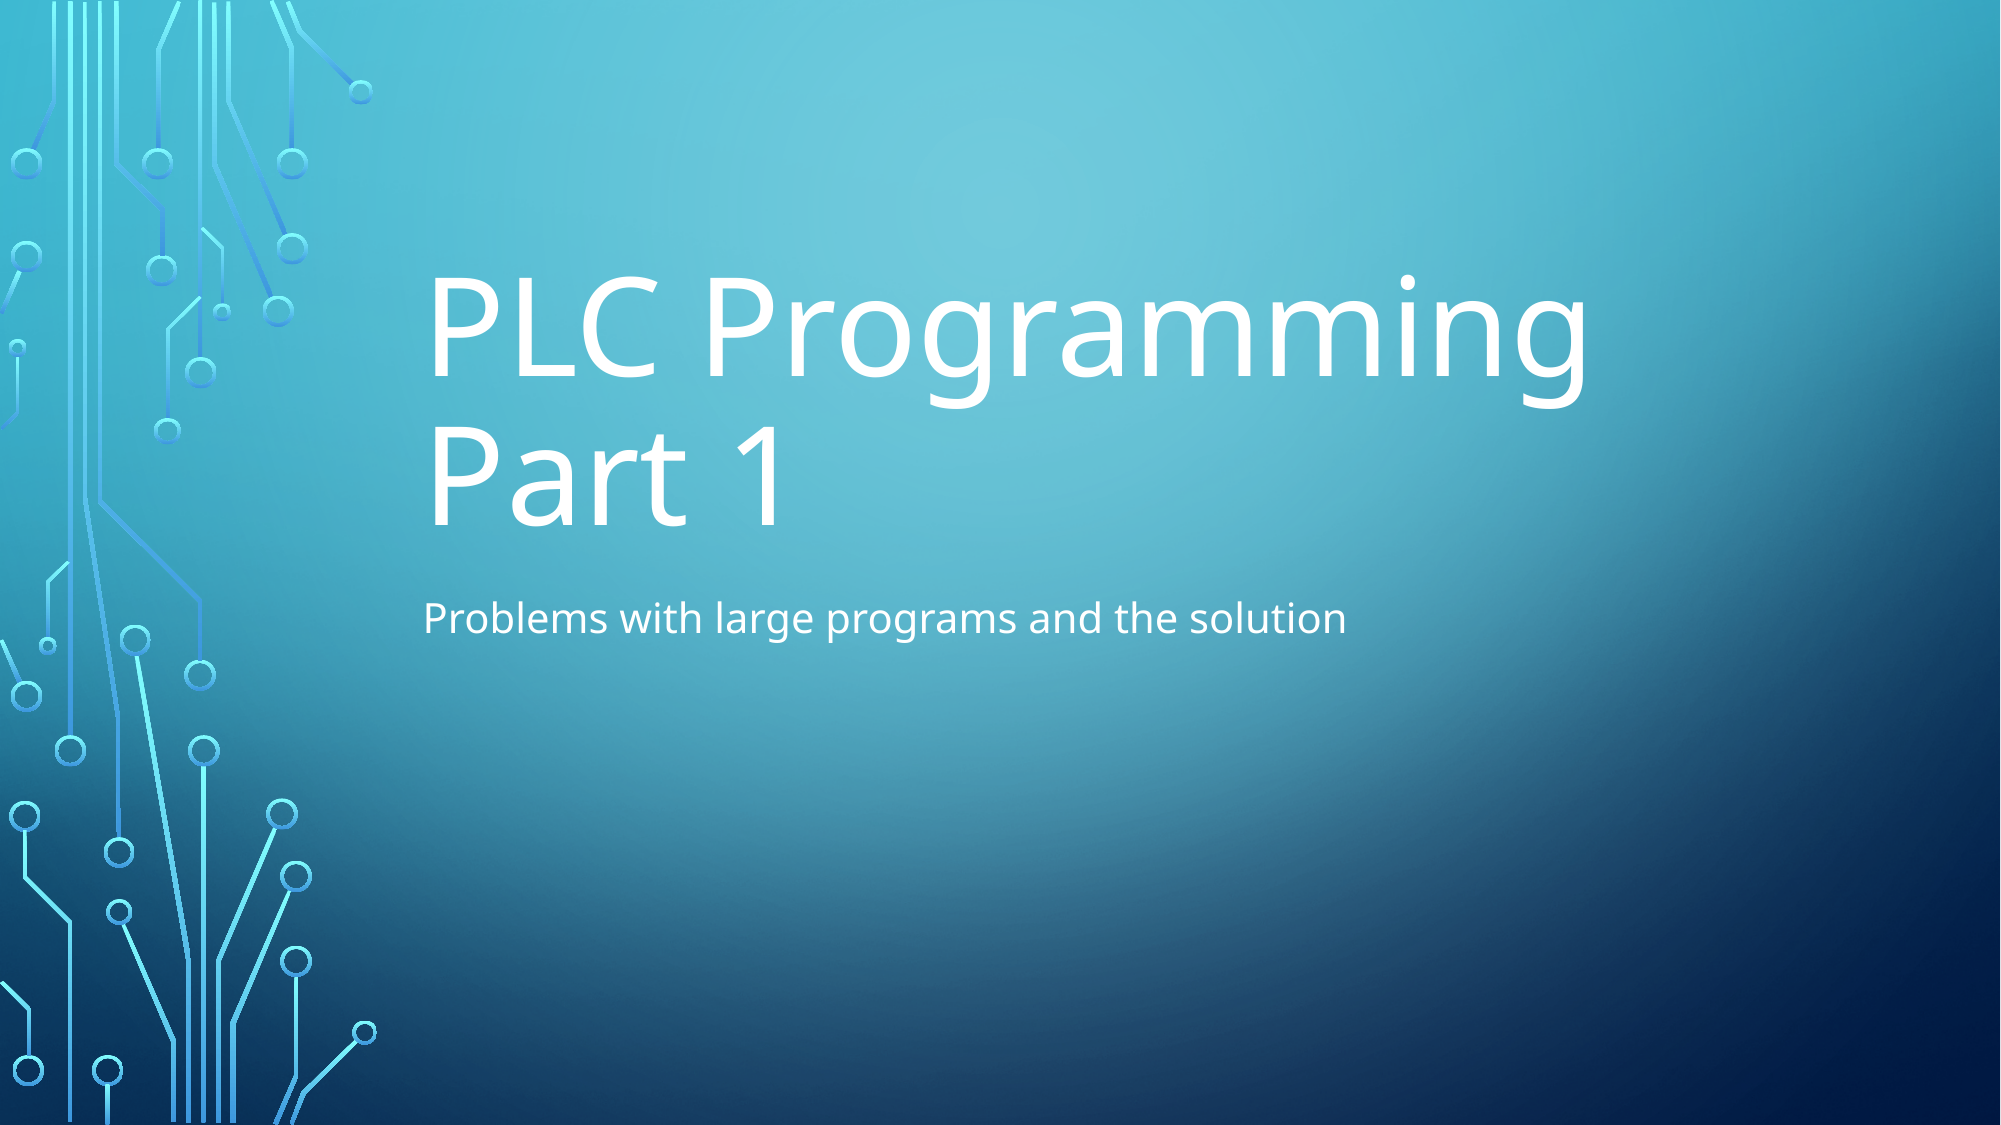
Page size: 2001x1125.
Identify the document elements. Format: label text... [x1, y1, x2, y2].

text_box Problems with large programs and the solution [407, 574, 1487, 767]
title PLC Programming Part 1 [407, 265, 1850, 563]
